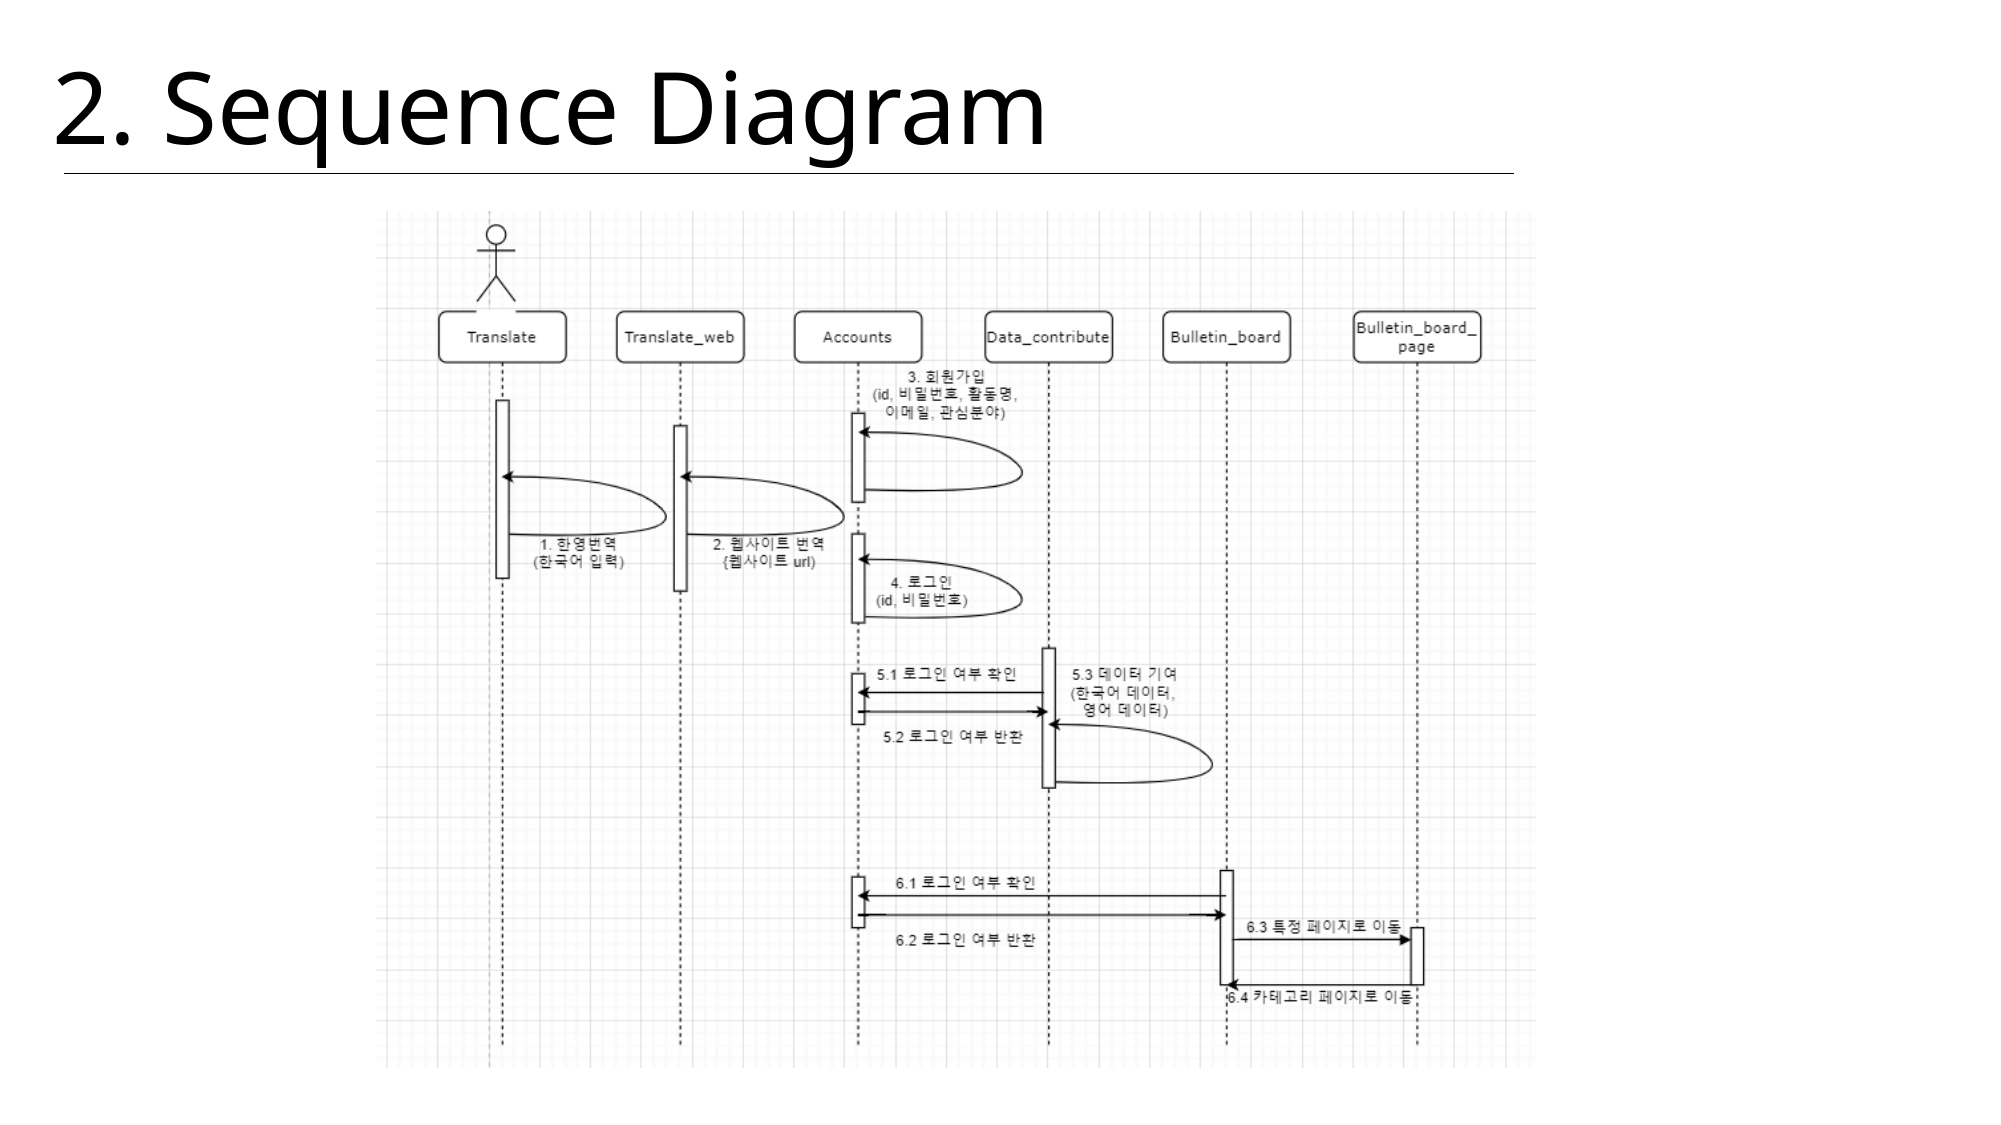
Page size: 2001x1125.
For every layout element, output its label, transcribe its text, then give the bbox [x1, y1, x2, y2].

text_box 2. Sequence Diagram [37, 37, 1066, 173]
picture [376, 211, 1536, 1068]
